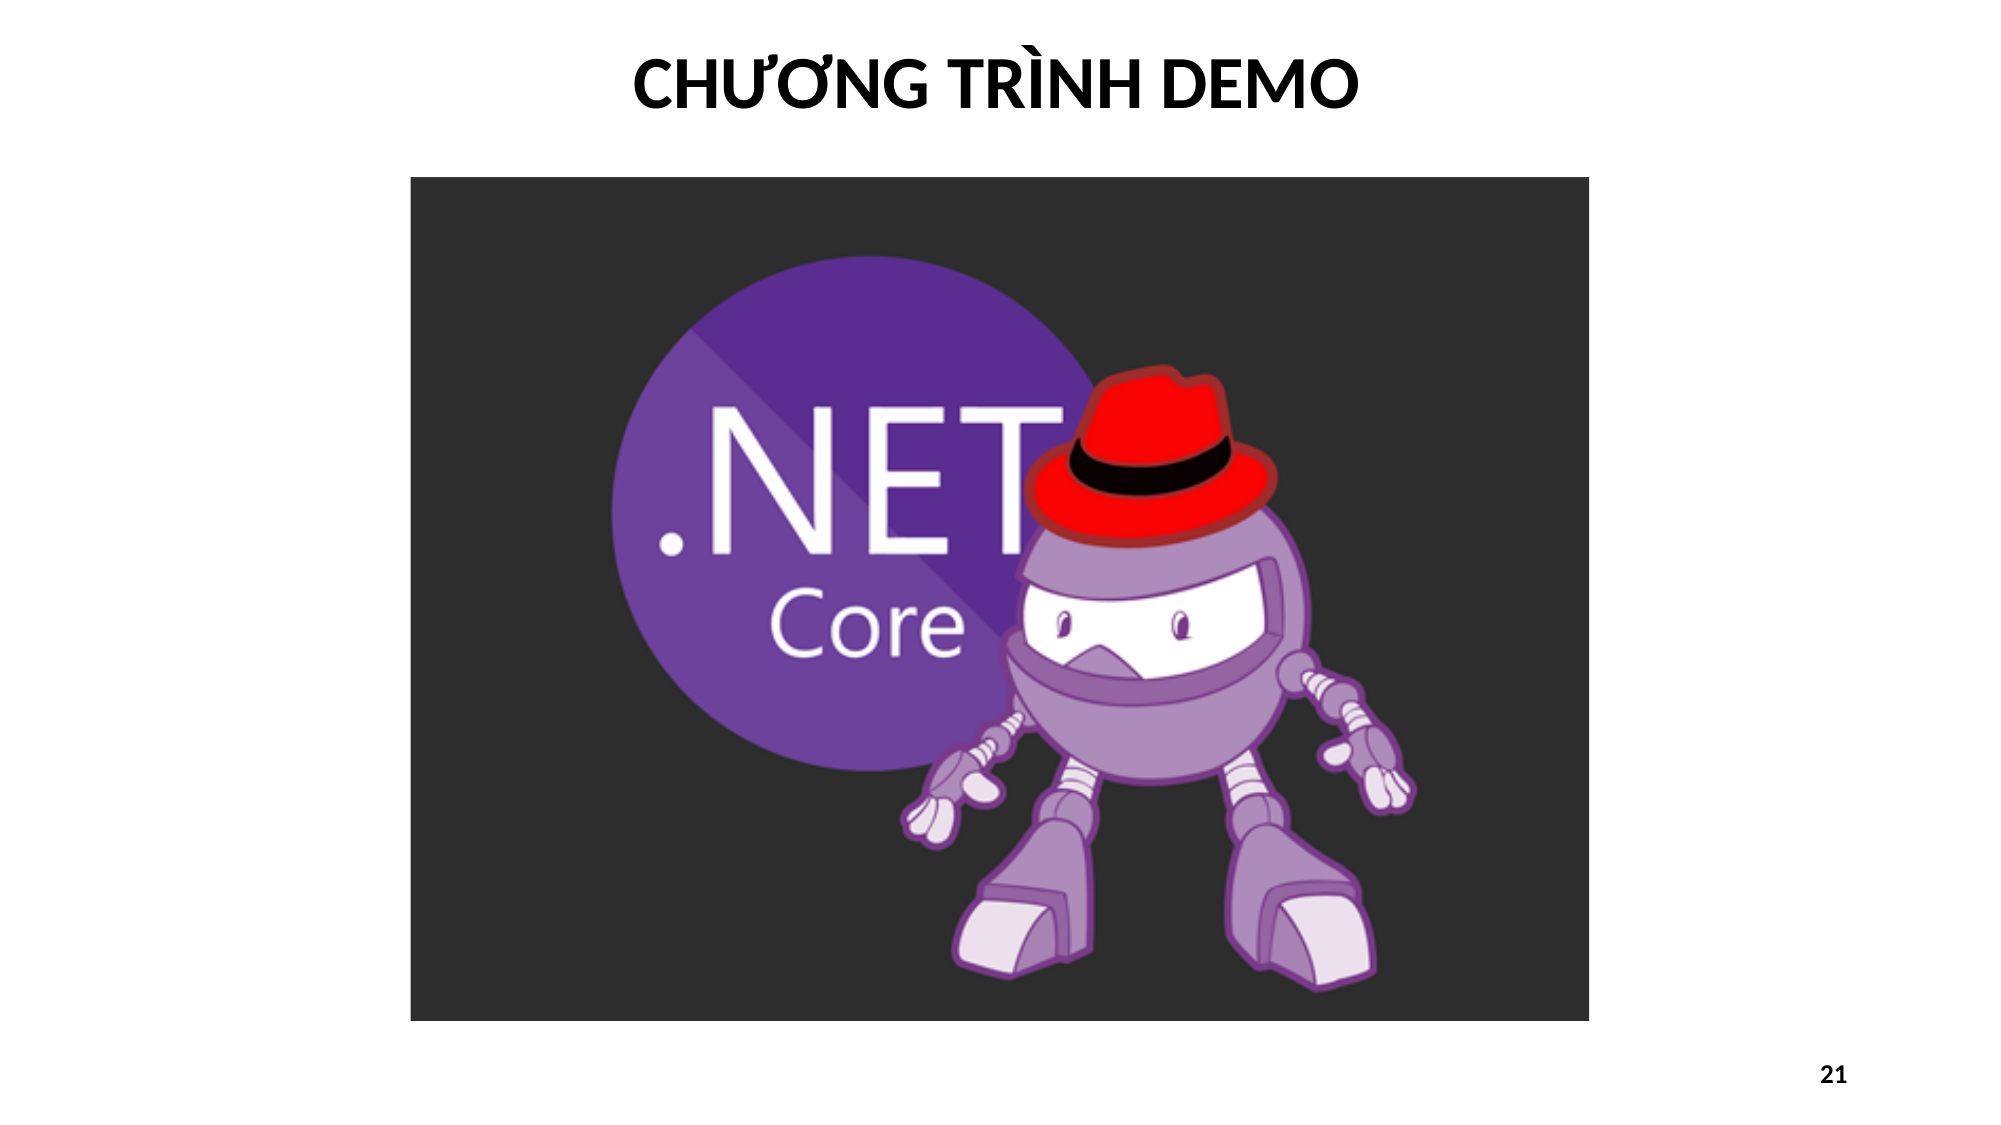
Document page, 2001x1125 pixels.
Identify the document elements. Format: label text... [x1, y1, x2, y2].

slide_number 21 [1412, 1042, 1863, 1103]
picture [410, 177, 1590, 1021]
text_box CHƯƠNG TRÌNH DEMO [618, 26, 1382, 132]
